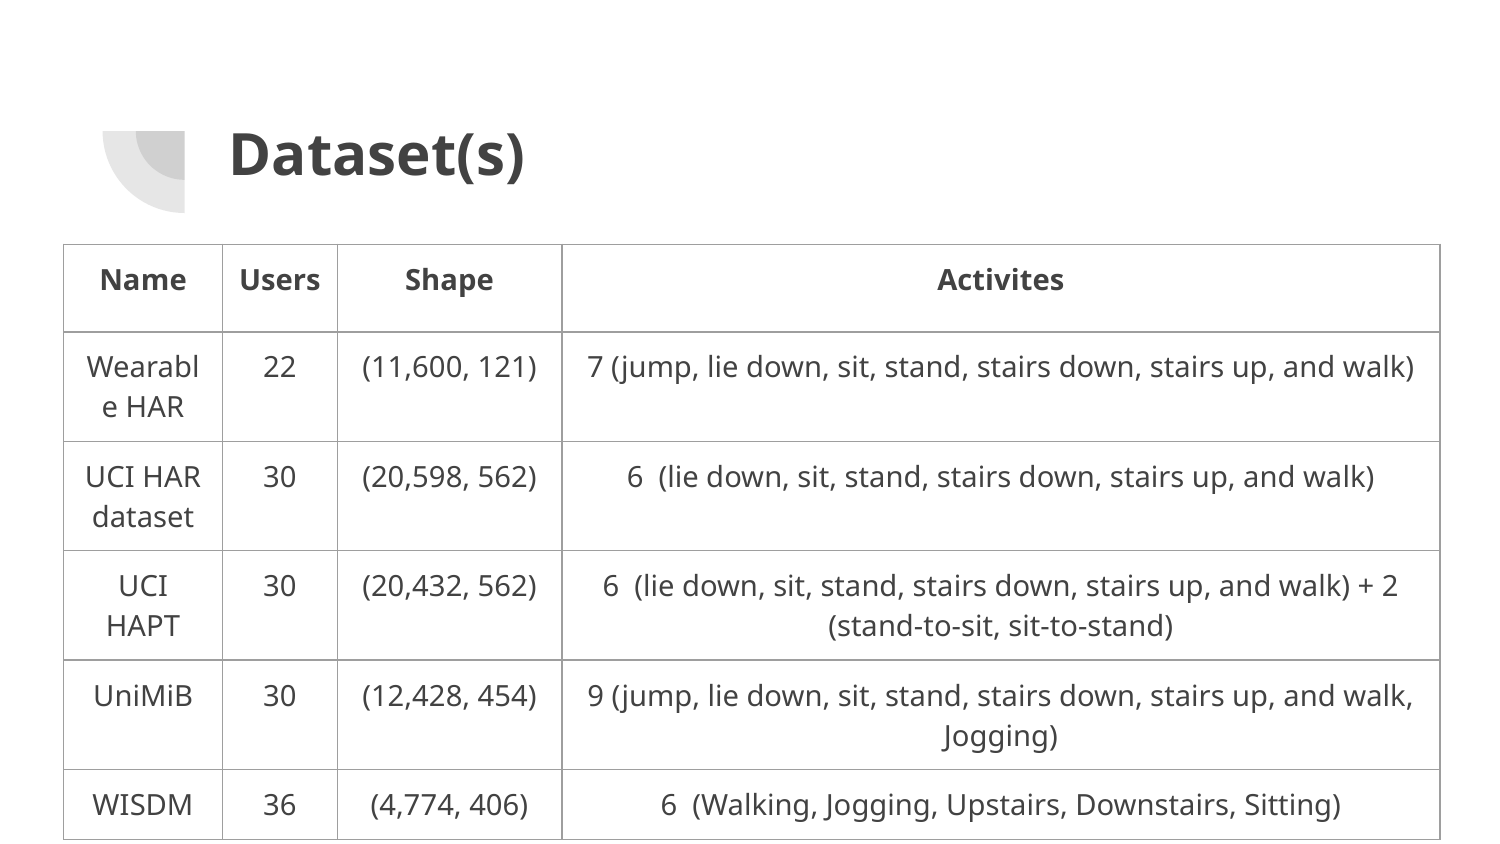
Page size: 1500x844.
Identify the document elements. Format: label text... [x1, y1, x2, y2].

table_cell 7 (jump, lie down, sit, stand, stairs down, stairs up, and walk) [563, 333, 1439, 441]
table_cell 6 (Walking, Jogging, Upstairs, Downstairs, Sitting) [563, 770, 1439, 839]
table_header Activites [563, 245, 1439, 331]
table_cell 6 (lie down, sit, stand, stairs down, stairs up, and walk) + 2 (stand-to-sit, sit-to-stand) [563, 551, 1439, 659]
table_cell 30 [223, 661, 337, 769]
table_cell (20,432, 562) [338, 551, 561, 659]
table_cell UCI HAR dataset [64, 442, 222, 550]
table_cell 36 [223, 770, 337, 839]
table_header Shape [338, 263, 561, 331]
table_cell Wearable HAR [64, 333, 222, 441]
table_cell UCI HAPT [64, 551, 222, 659]
table_header Name [64, 245, 222, 331]
title Dataset(s) [213, 98, 1368, 263]
table_cell 6 (lie down, sit, stand, stairs down, stairs up, and walk) [563, 442, 1439, 550]
table_header Users [223, 263, 337, 331]
table_cell 30 [223, 551, 337, 659]
table_cell 22 [223, 333, 337, 441]
table_cell (12,428, 454) [338, 661, 561, 769]
table_cell 9 (jump, lie down, sit, stand, stairs down, stairs up, and walk, Jogging) [563, 661, 1439, 769]
table_cell WISDM [64, 770, 222, 839]
table_cell 30 [223, 442, 337, 550]
table_cell (4,774, 406) [338, 770, 561, 839]
table_cell UniMiB [64, 661, 222, 769]
table_cell (20,598, 562) [338, 442, 561, 550]
table_cell (11,600, 121) [338, 333, 561, 441]
